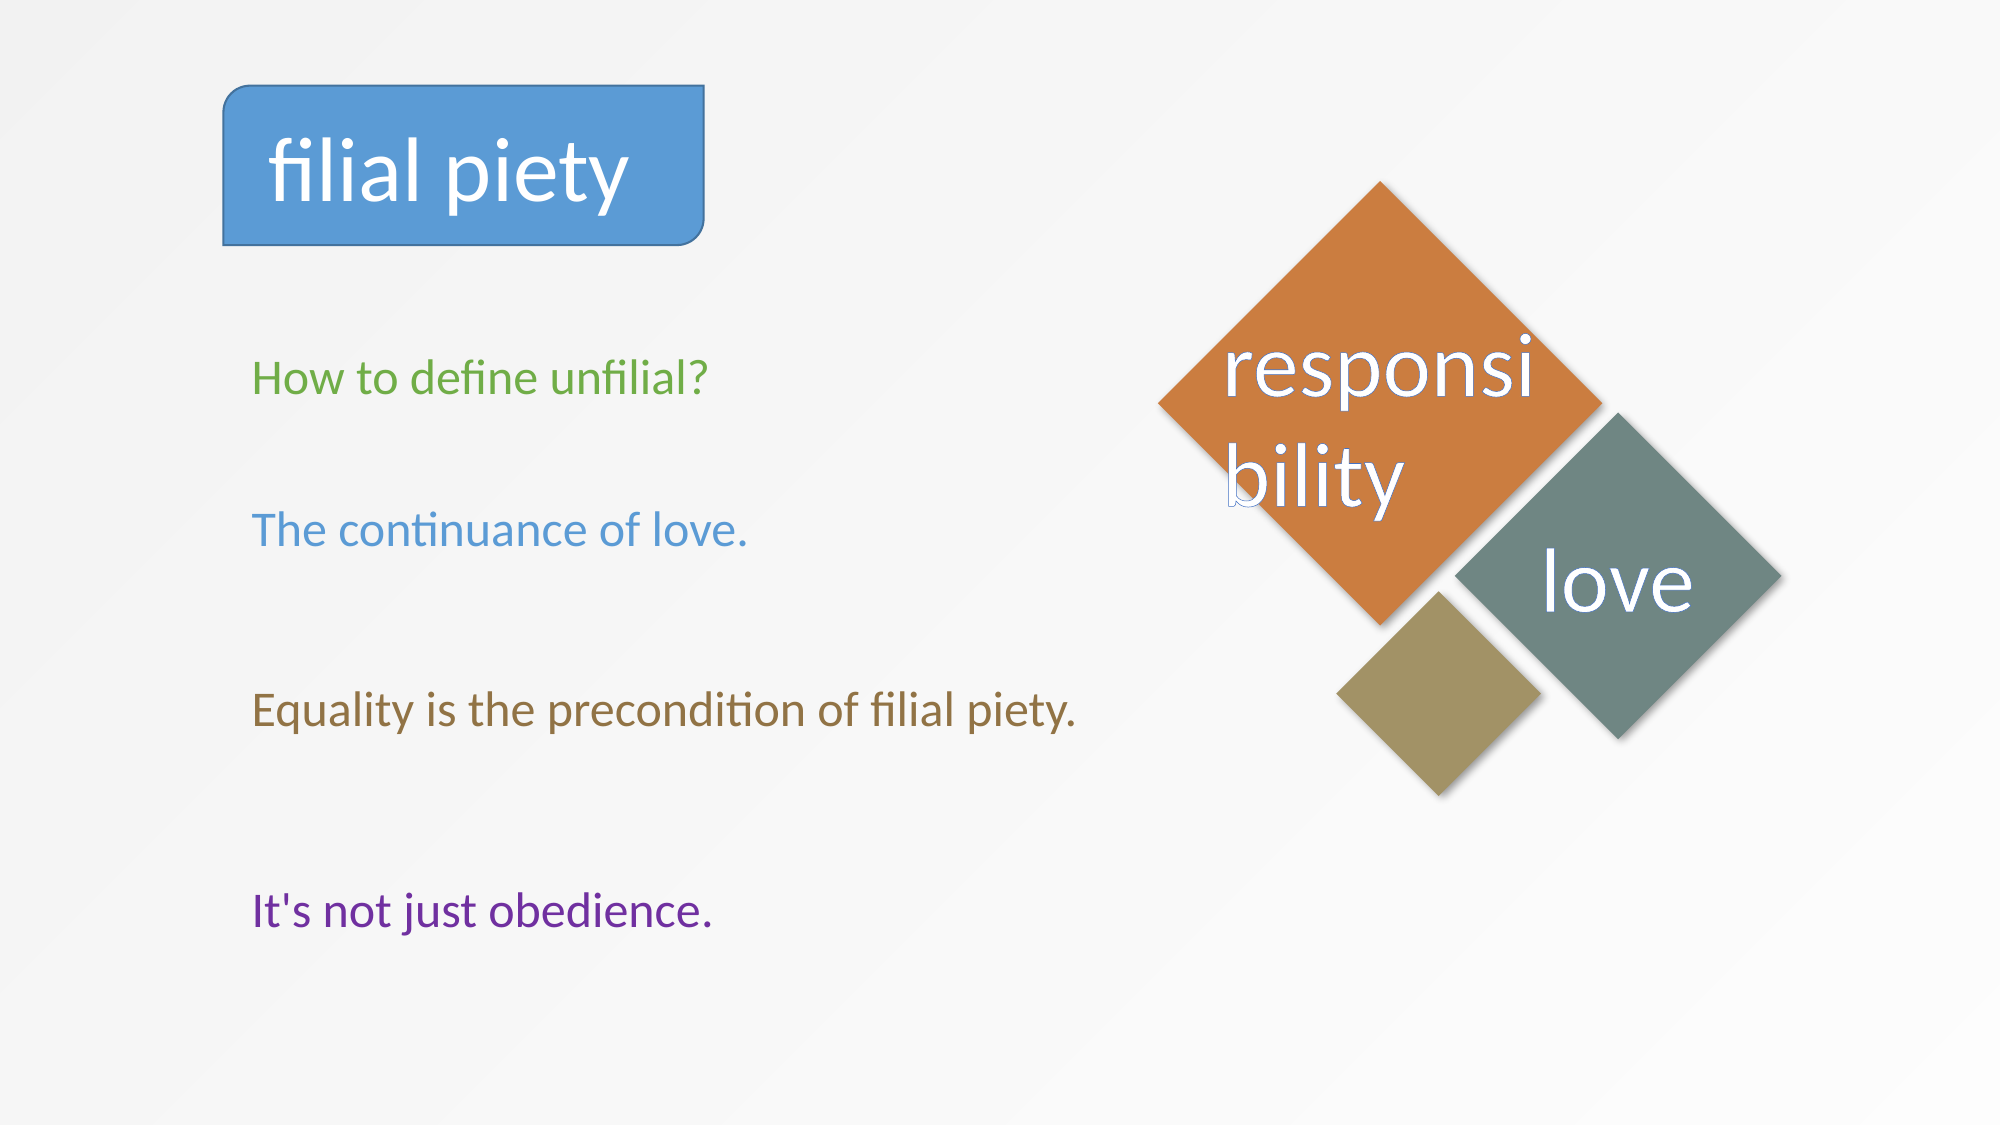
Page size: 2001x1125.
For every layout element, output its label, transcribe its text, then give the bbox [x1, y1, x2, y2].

text_box [1553, 410, 1720, 512]
text_box [1262, 179, 1498, 297]
text_box filial piety [253, 102, 1337, 228]
text_box love [1524, 512, 1841, 638]
text_box [222, 84, 705, 247]
text_box Equality is the precondition of filial piety. [236, 669, 1247, 745]
text_box How to define unfilial? [236, 336, 1039, 412]
text_box [1453, 533, 1721, 741]
text_box [1553, 352, 1604, 455]
text_box It's not just obedience. [236, 869, 1023, 945]
text_box responsibility [1207, 297, 1553, 533]
text_box The continuance of love. [236, 489, 1039, 564]
text_box [1286, 533, 1475, 627]
text_box [1334, 589, 1543, 798]
text_box [1156, 352, 1207, 454]
